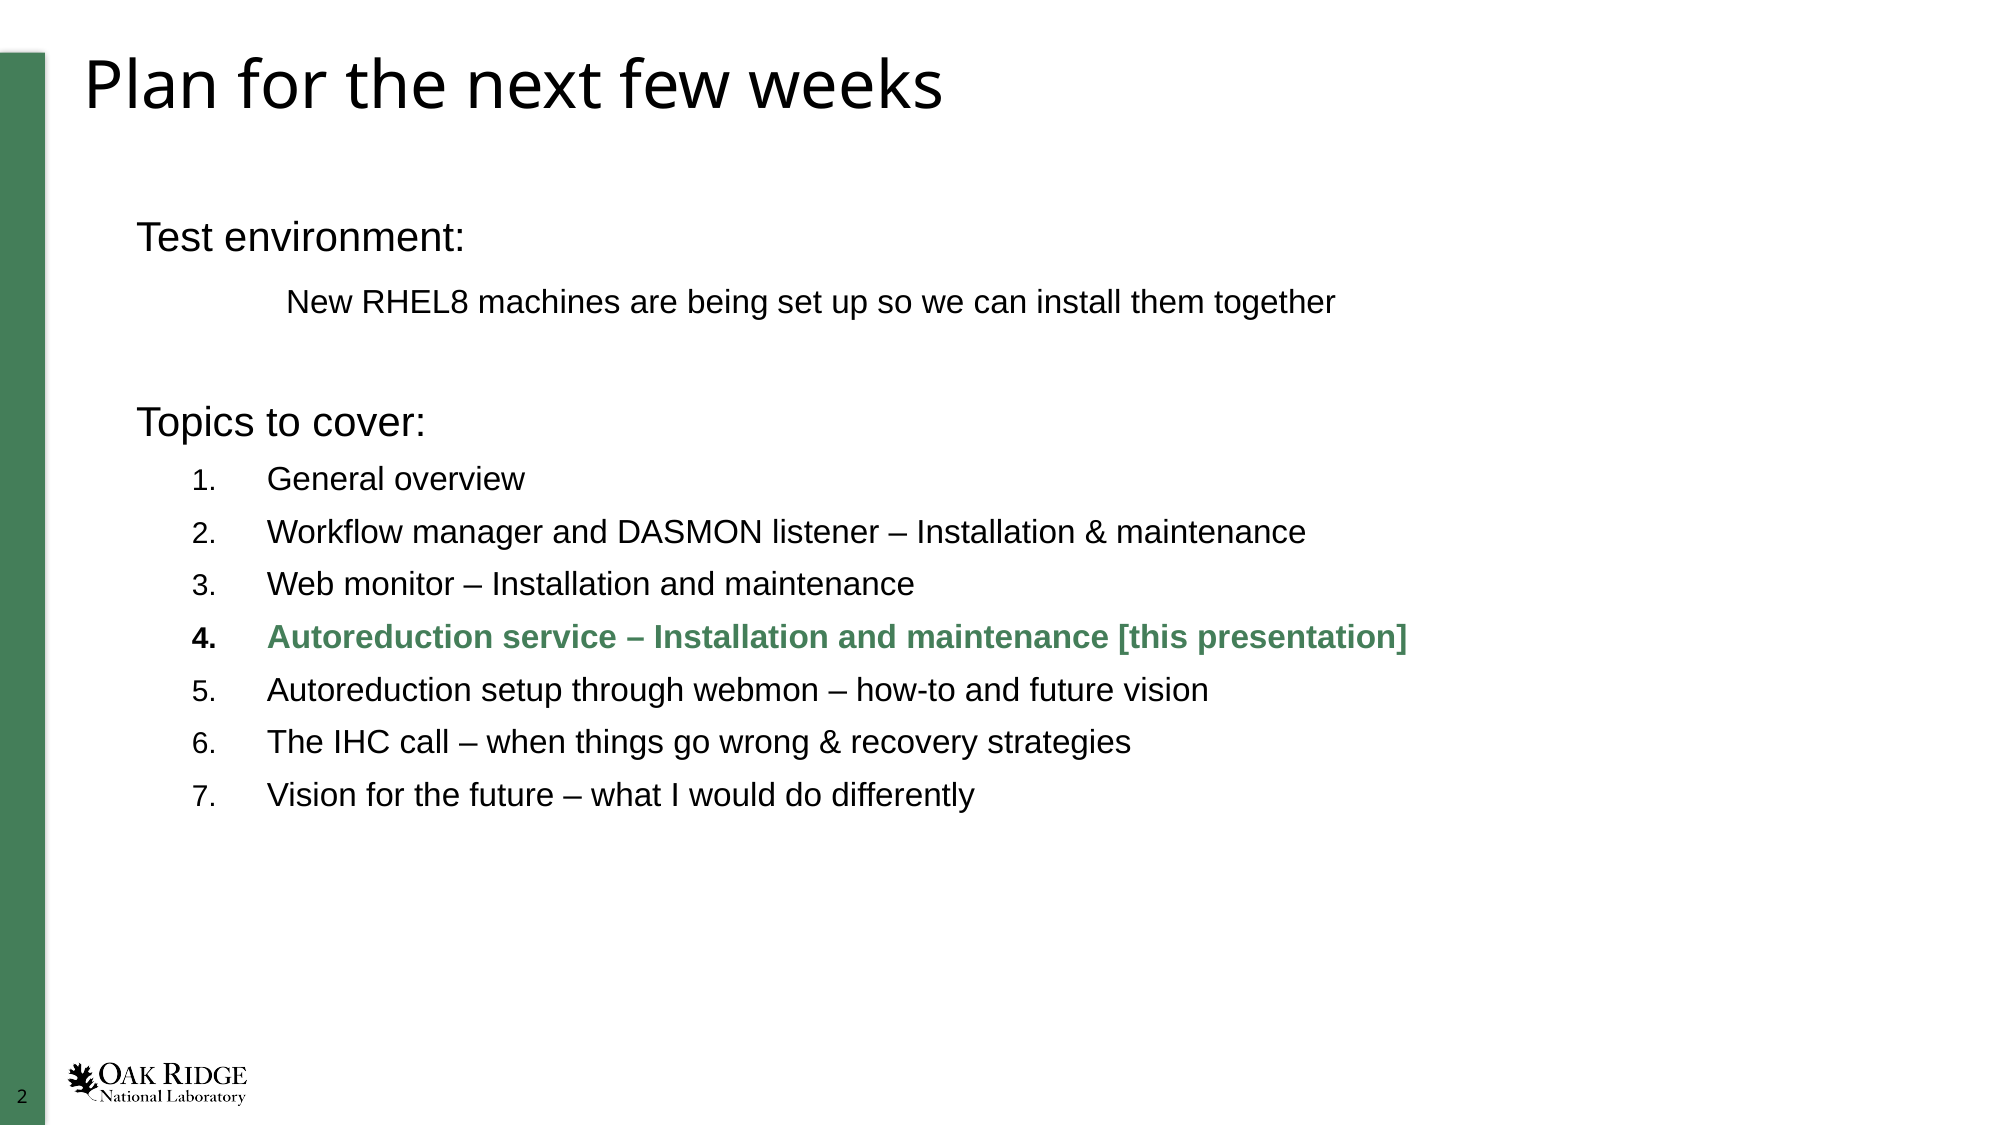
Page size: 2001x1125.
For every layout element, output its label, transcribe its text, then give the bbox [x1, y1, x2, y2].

list Test environment: New RHEL8 machines are being set up so we can install them together Topics to cover: General overview Workflow manager and DASMON listener – Installation & maintenance Web monitor – Installation and maintenance Autoreduction service – Installation and maintenance [this presentation] Autoreduction setup through webmon – how-to and future vision The IHC call – when things go wrong & recovery strategies Vision for the future – what I would do differently [54, 207, 1946, 897]
picture [67, 1062, 247, 1106]
title Plan for the next few weeks [68, 43, 1958, 132]
